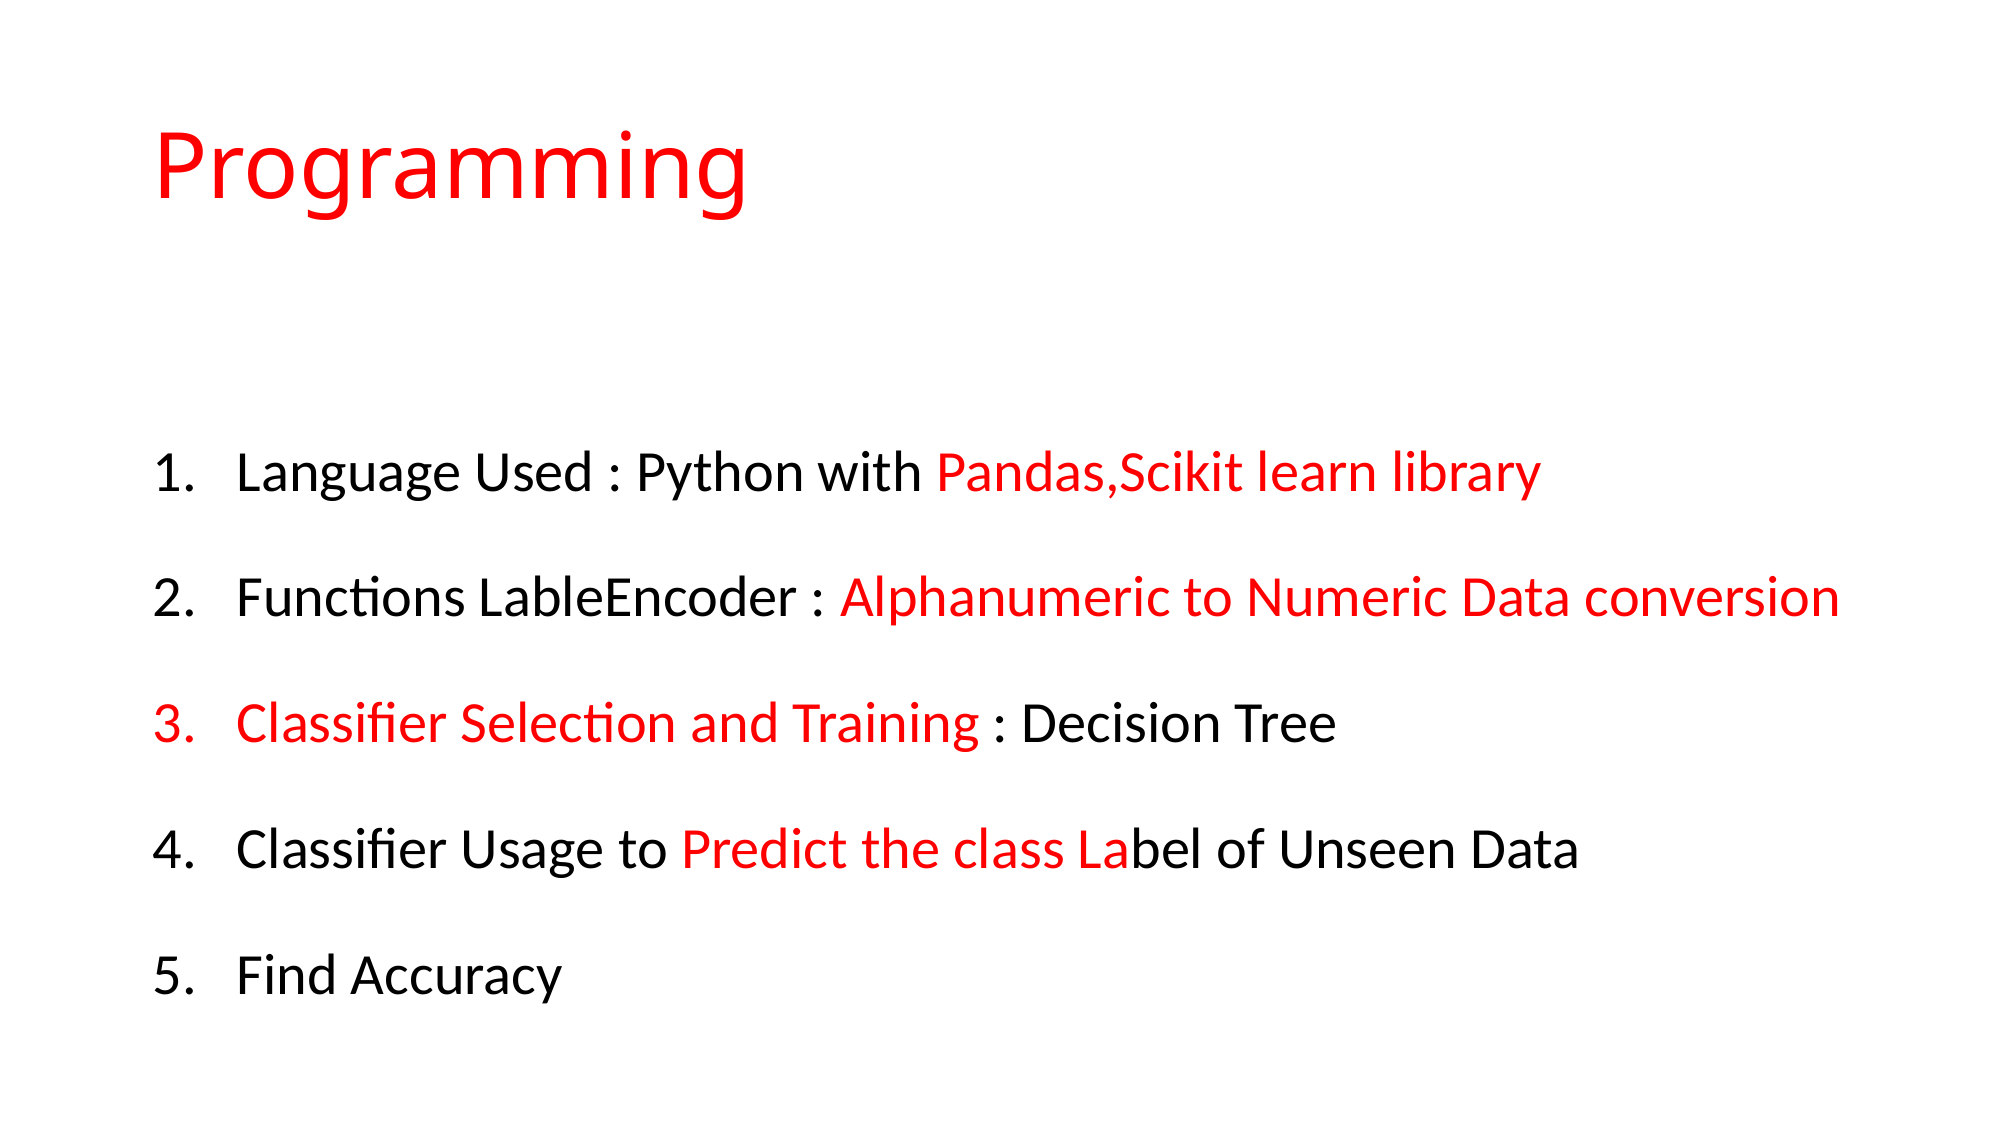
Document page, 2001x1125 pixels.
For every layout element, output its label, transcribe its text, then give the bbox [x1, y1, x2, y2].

list Language Used : Python with Pandas,Scikit learn library Functions LableEncoder : Alphanumeric to Numeric Data conversion Classifier Selection and Training : Decision Tree Classifier Usage to Predict the class Label of Unseen Data Find Accuracy [137, 299, 1863, 1014]
title Programming [137, 59, 1863, 278]
